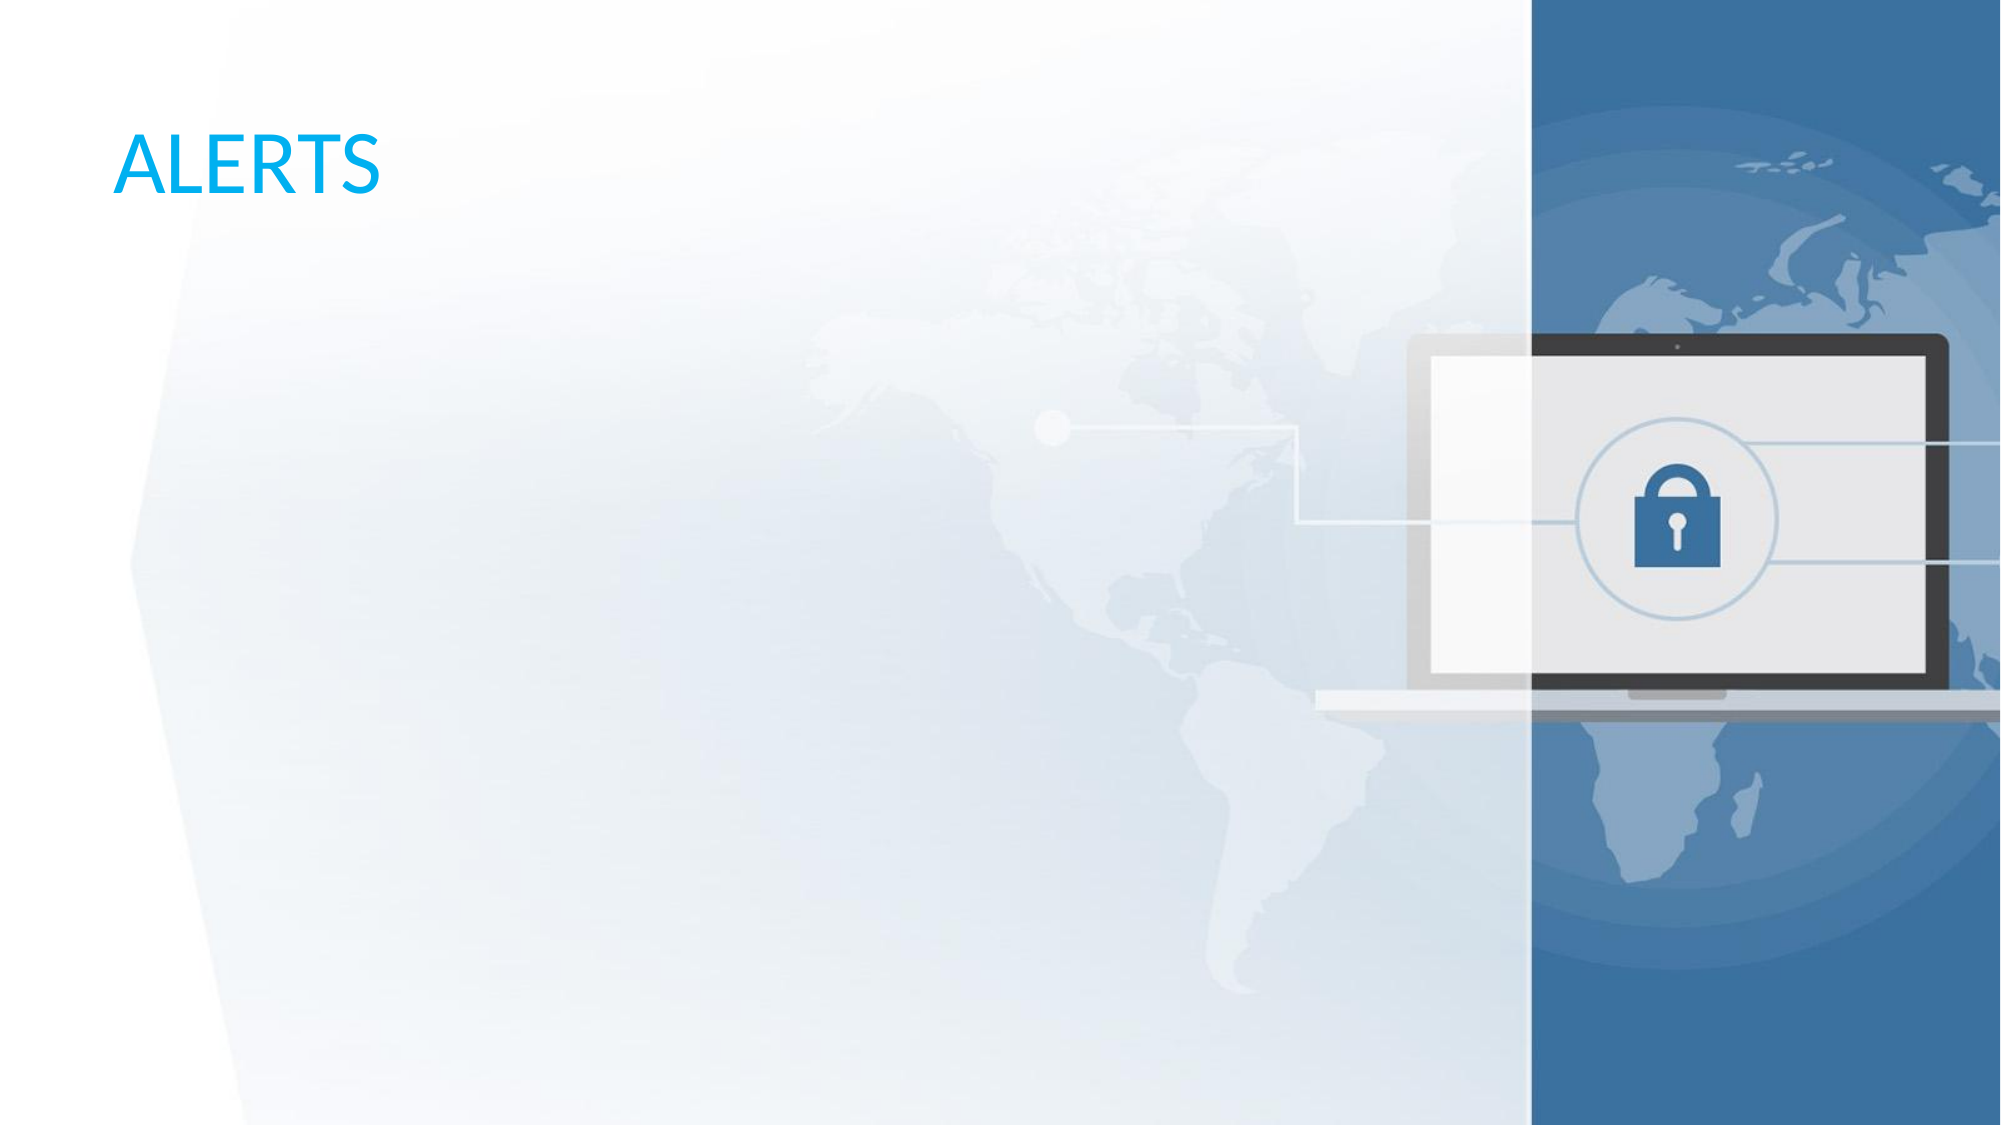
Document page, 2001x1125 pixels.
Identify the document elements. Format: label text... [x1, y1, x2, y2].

title ALERTS [98, 94, 1401, 221]
picture [0, 0, 2001, 1125]
